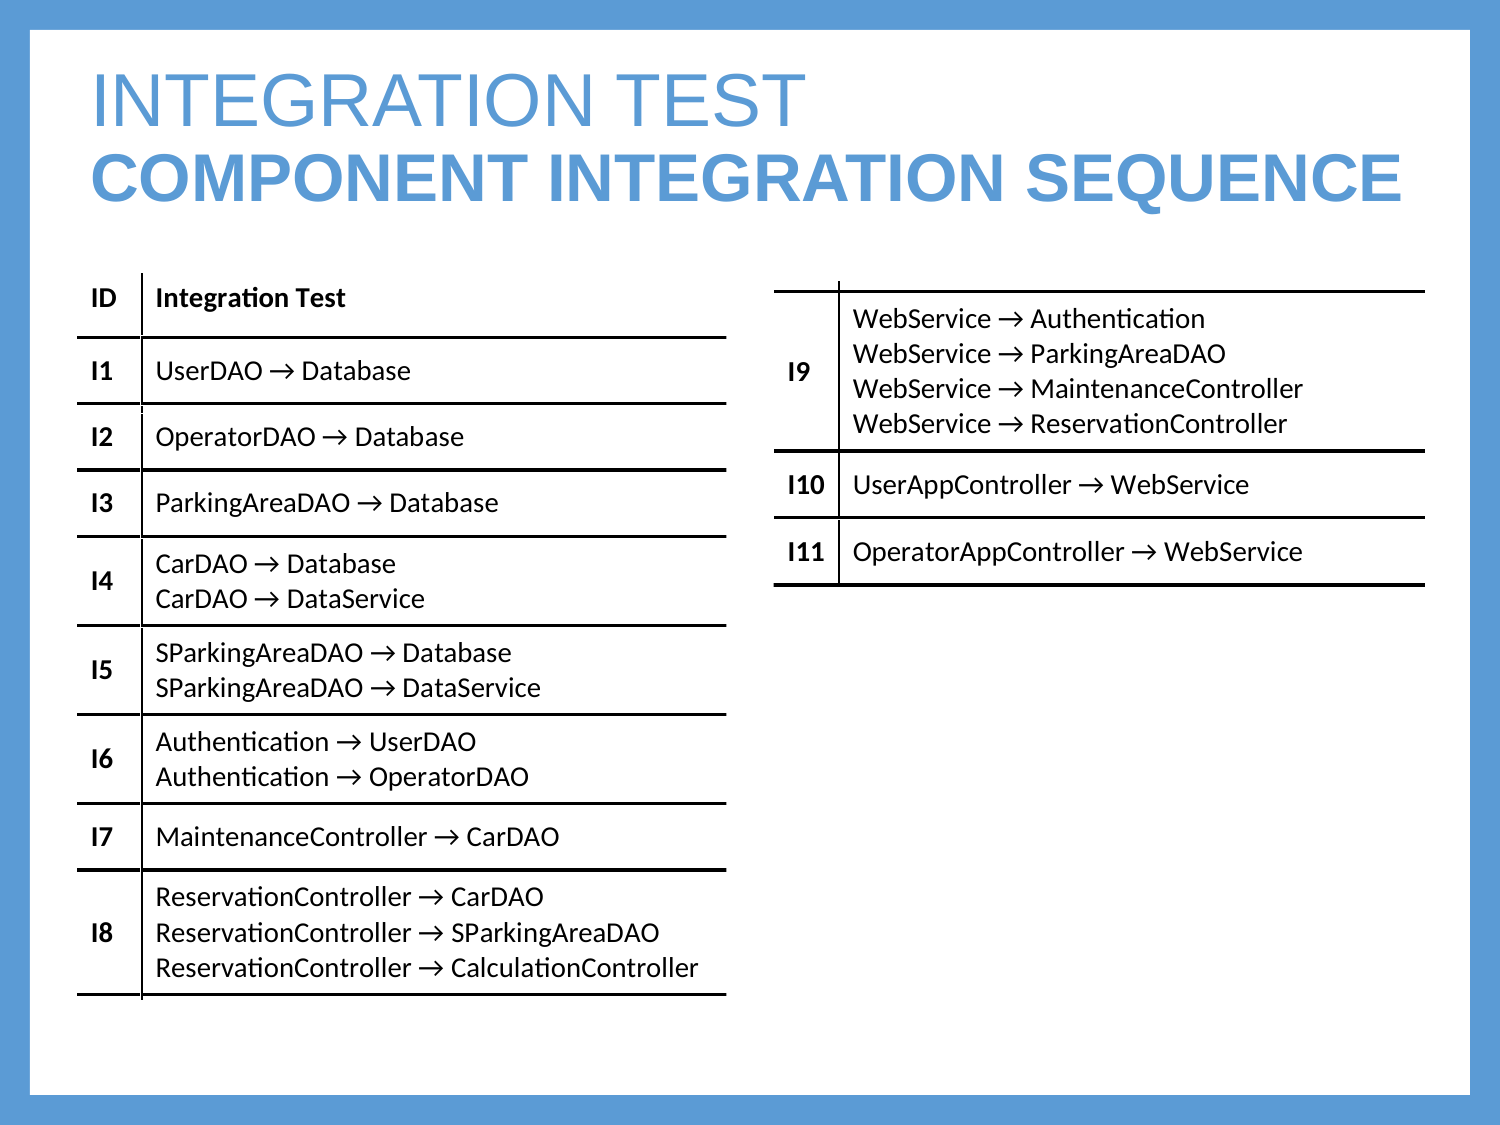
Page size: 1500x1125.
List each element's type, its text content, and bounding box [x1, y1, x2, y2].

picture [76, 272, 727, 1000]
text_box [110, 255, 1447, 999]
title INTEGRATION TEST COMPONENT INTEGRATION SEQUENCE [75, 45, 1425, 233]
picture [773, 281, 1426, 622]
